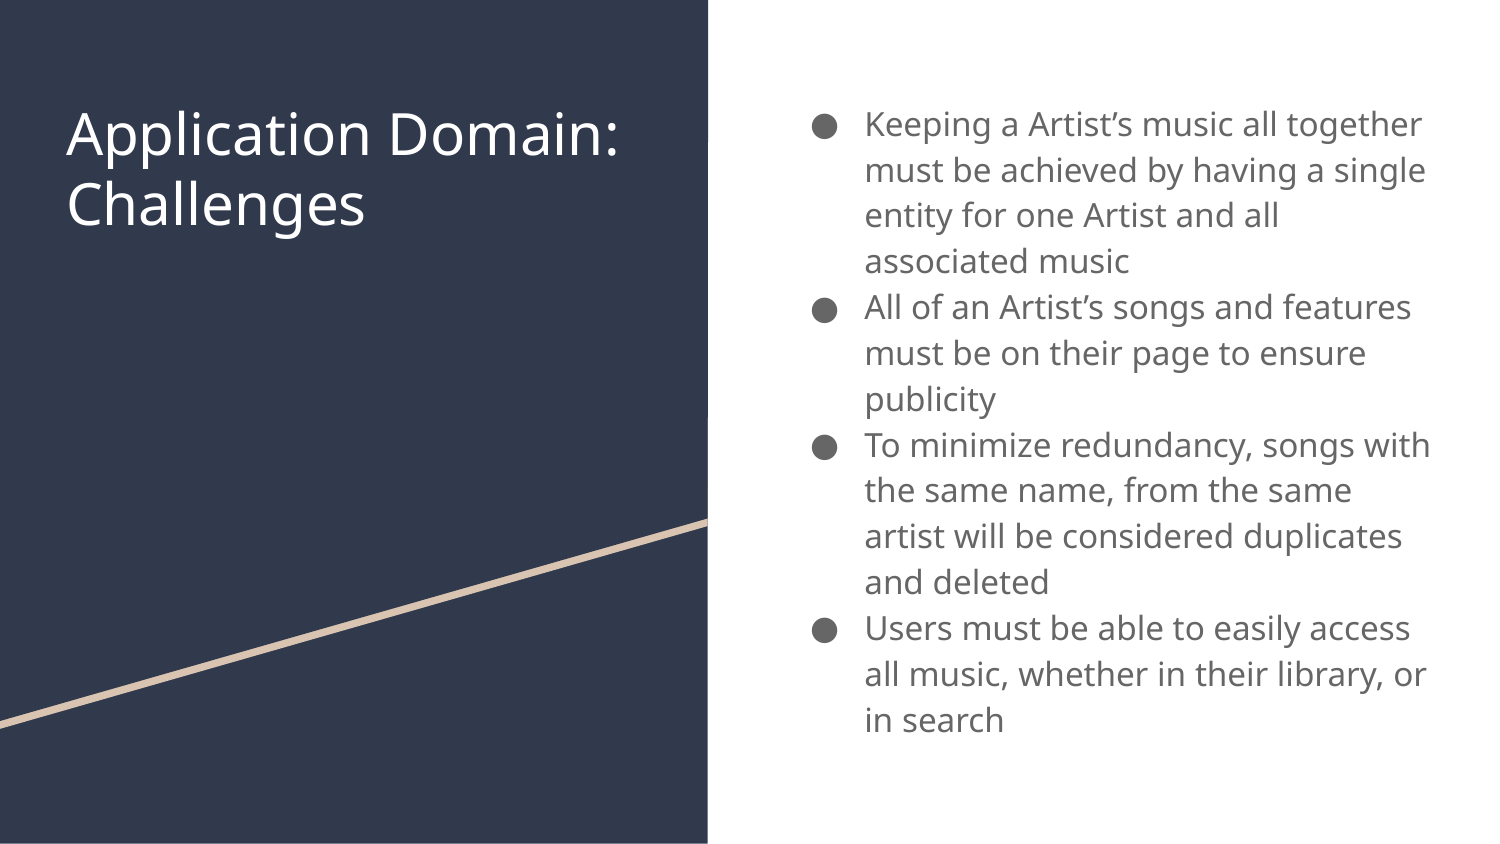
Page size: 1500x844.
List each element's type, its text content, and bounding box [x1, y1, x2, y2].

title Application Domain: Challenges [51, 82, 660, 494]
list Keeping a Artist’s music all together must be achieved by having a single entity for one Artist and all associated music All of an Artist’s songs and features must be on their page to ensure publicity To minimize redundancy, songs with the same name, from the same artist will be considered duplicates and deleted Users must be able to easily access all music, whether in their library, or in search [774, 82, 1458, 755]
